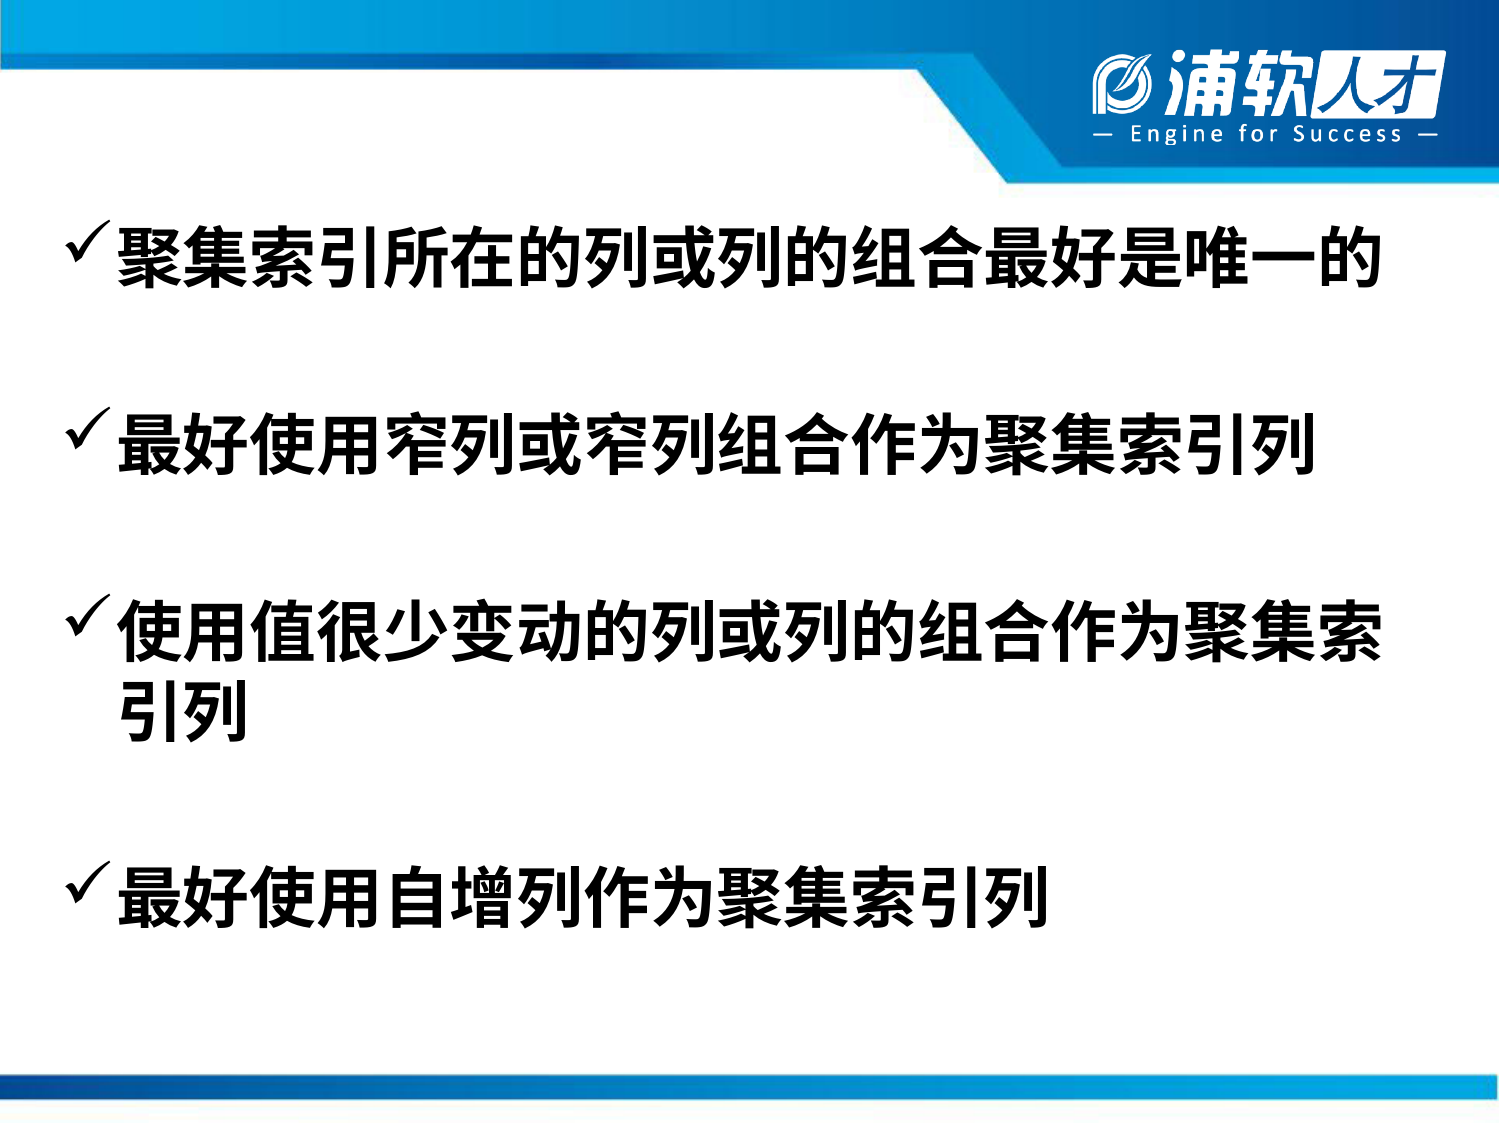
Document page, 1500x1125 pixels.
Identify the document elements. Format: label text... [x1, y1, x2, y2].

picture [892, 0, 1499, 166]
list 聚集索引所在的列或列的组合最好是唯一的 最好使用窄列或窄列组合作为聚集索引列 使用值很少变动的列或列的组合作为聚集索引列 最好使用自增列作为聚集索引列 [44, 207, 1456, 1083]
picture [0, 0, 1499, 1123]
